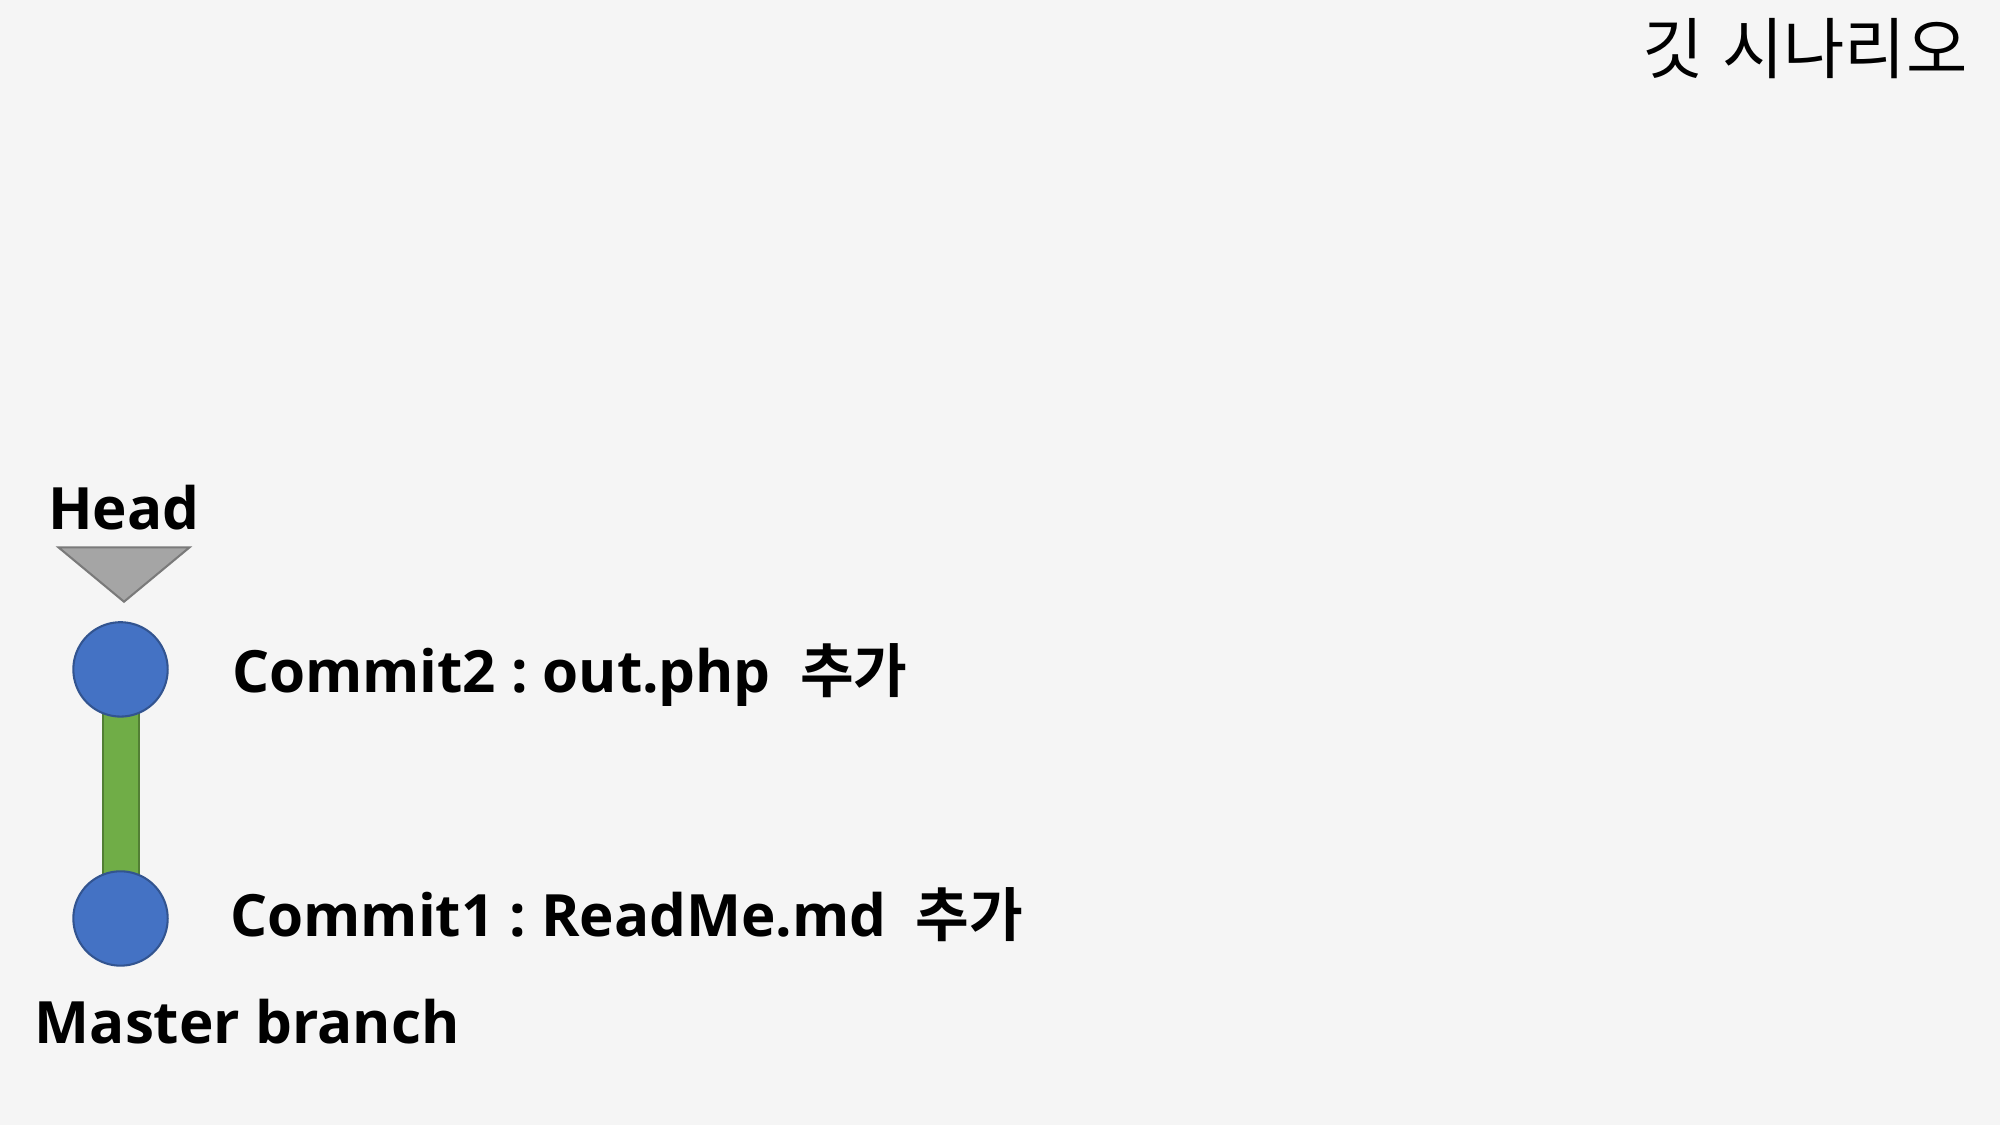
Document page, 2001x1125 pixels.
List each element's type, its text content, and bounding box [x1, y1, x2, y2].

text_box [58, 549, 190, 604]
text_box 깃 시나리오 [1627, 0, 1984, 95]
text_box [72, 621, 169, 718]
text_box Head [33, 463, 215, 549]
text_box Commit1 : ReadMe.md 추가 [215, 871, 1038, 956]
text_box Master branch [19, 977, 474, 1063]
text_box [102, 714, 140, 873]
text_box Commit2 : out.php 추가 [217, 626, 922, 712]
text_box [72, 870, 169, 967]
